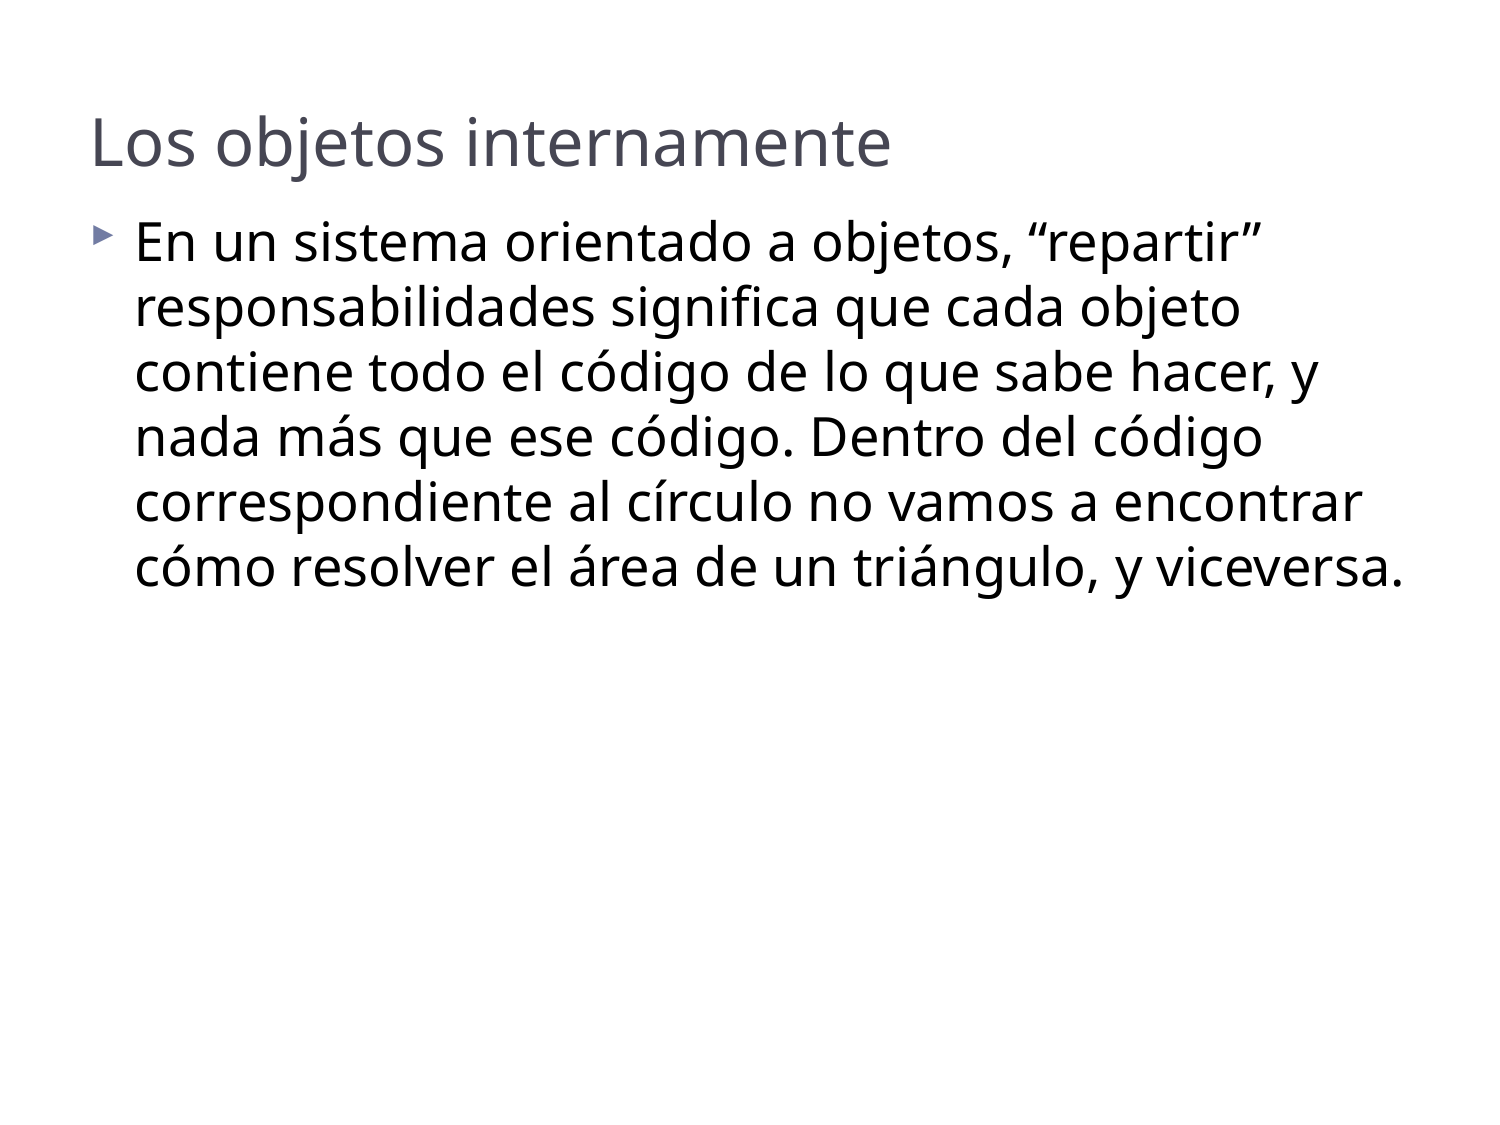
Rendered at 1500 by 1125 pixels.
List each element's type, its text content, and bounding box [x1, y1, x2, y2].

title Los objetos internamente [75, 24, 1425, 188]
list En un sistema orientado a objetos, “repartir” responsabilidades significa que cada objeto contiene todo el código de lo que sabe hacer, y nada más que ese código. Dentro del código correspondiente al círculo no vamos a encontrar cómo resolver el área de un triángulo, y viceversa. [75, 200, 1425, 1010]
